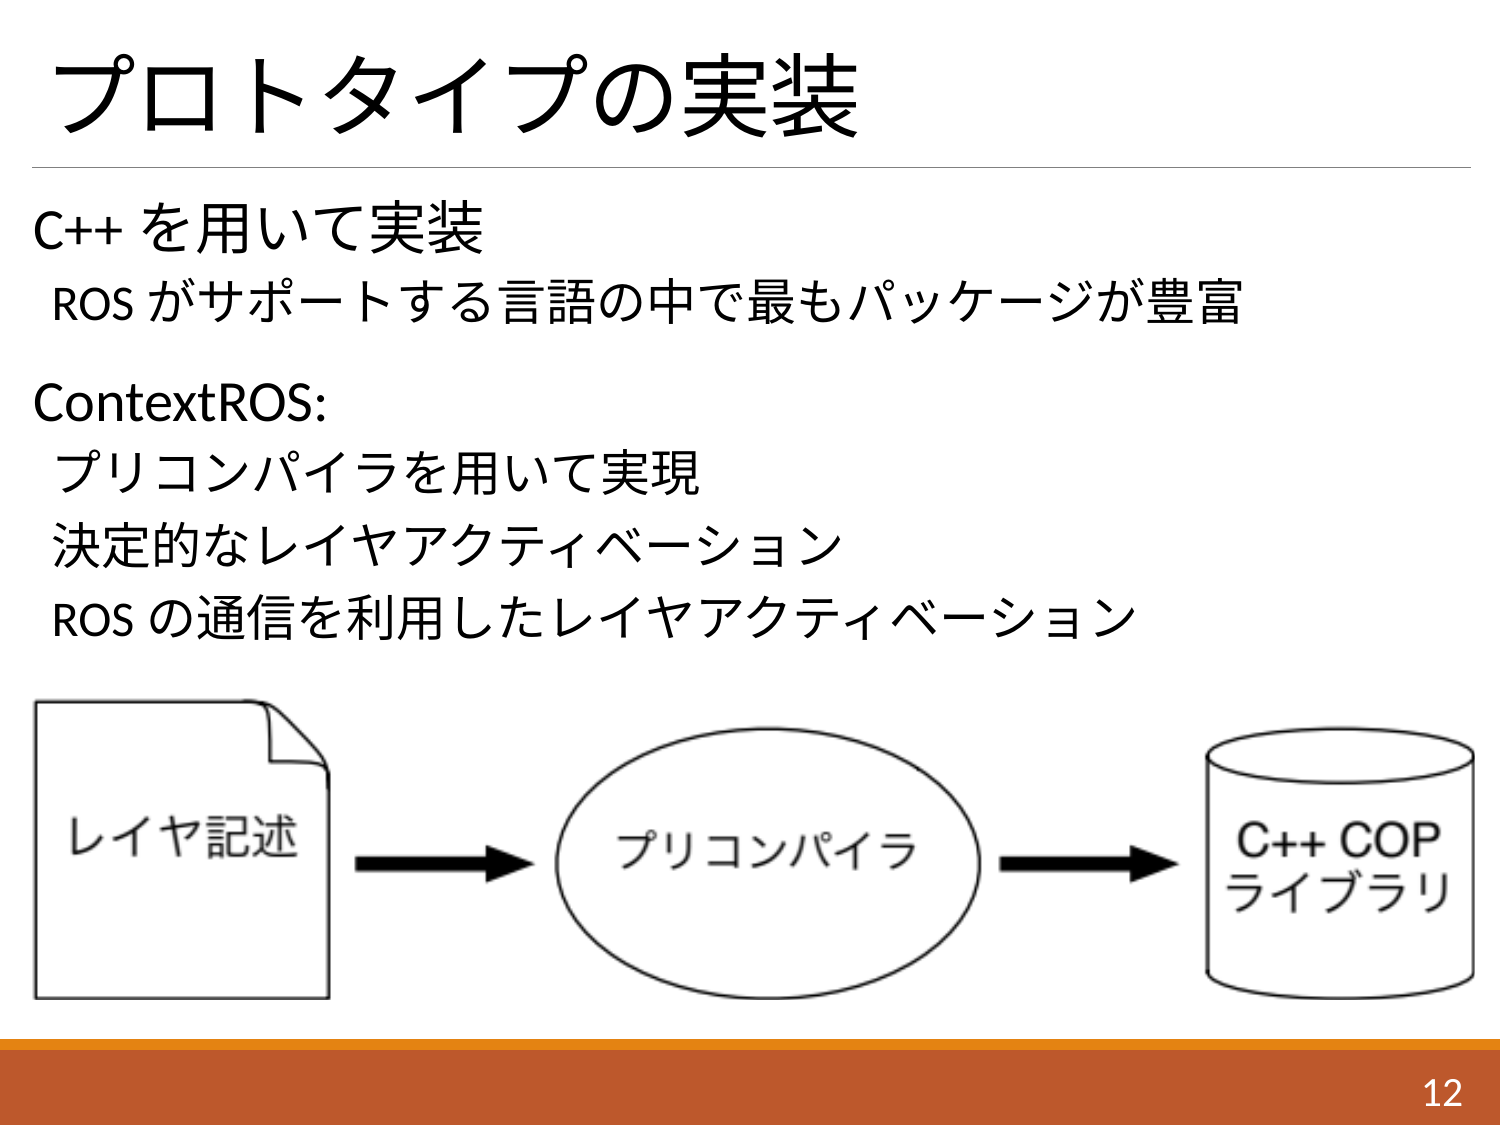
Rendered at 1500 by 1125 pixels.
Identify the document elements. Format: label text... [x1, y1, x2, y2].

title プロトタイプの実装 [29, 26, 1479, 157]
list C++を用いて実装 ROSがサポートする言語の中で最もパッケージが豊富 ContextROS: プリコンパイラを用いて実現 決定的なレイヤアクティベーション ROSの通信を利用したレイヤアクティベーション [18, 184, 1490, 718]
picture [28, 695, 1476, 1000]
slide_number 11 [1316, 1059, 1479, 1120]
